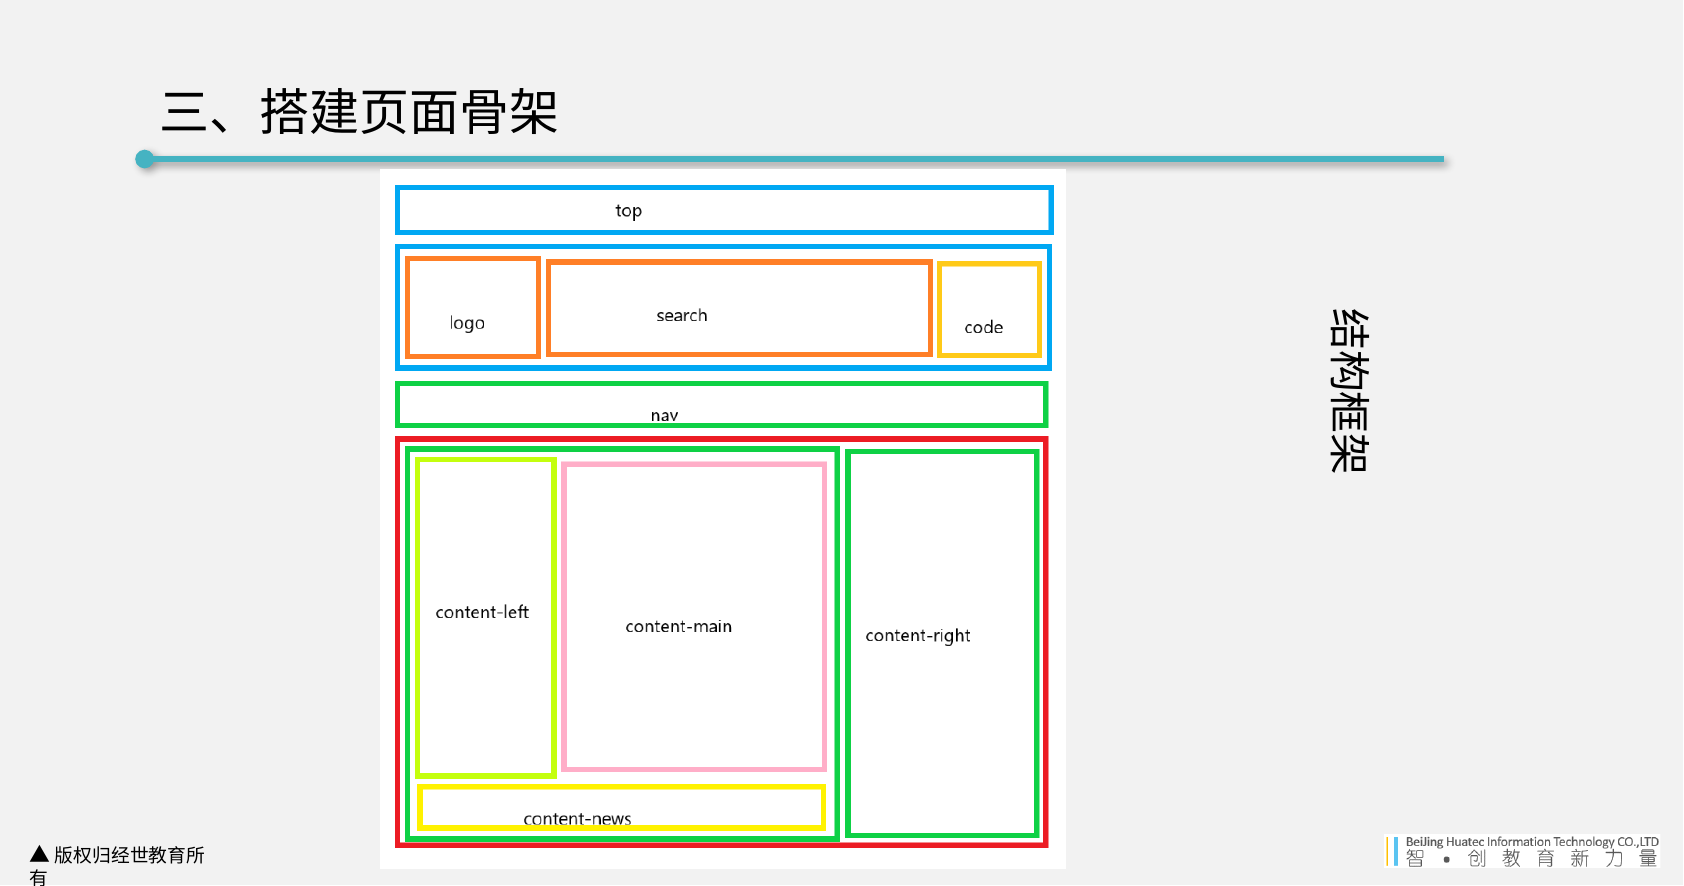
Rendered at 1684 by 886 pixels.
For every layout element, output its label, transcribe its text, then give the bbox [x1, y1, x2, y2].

picture [1384, 834, 1661, 868]
text_box 三、搭建页面骨架 [144, 61, 1255, 149]
picture [380, 168, 1067, 870]
text_box 结构框架 [1302, 293, 1384, 592]
